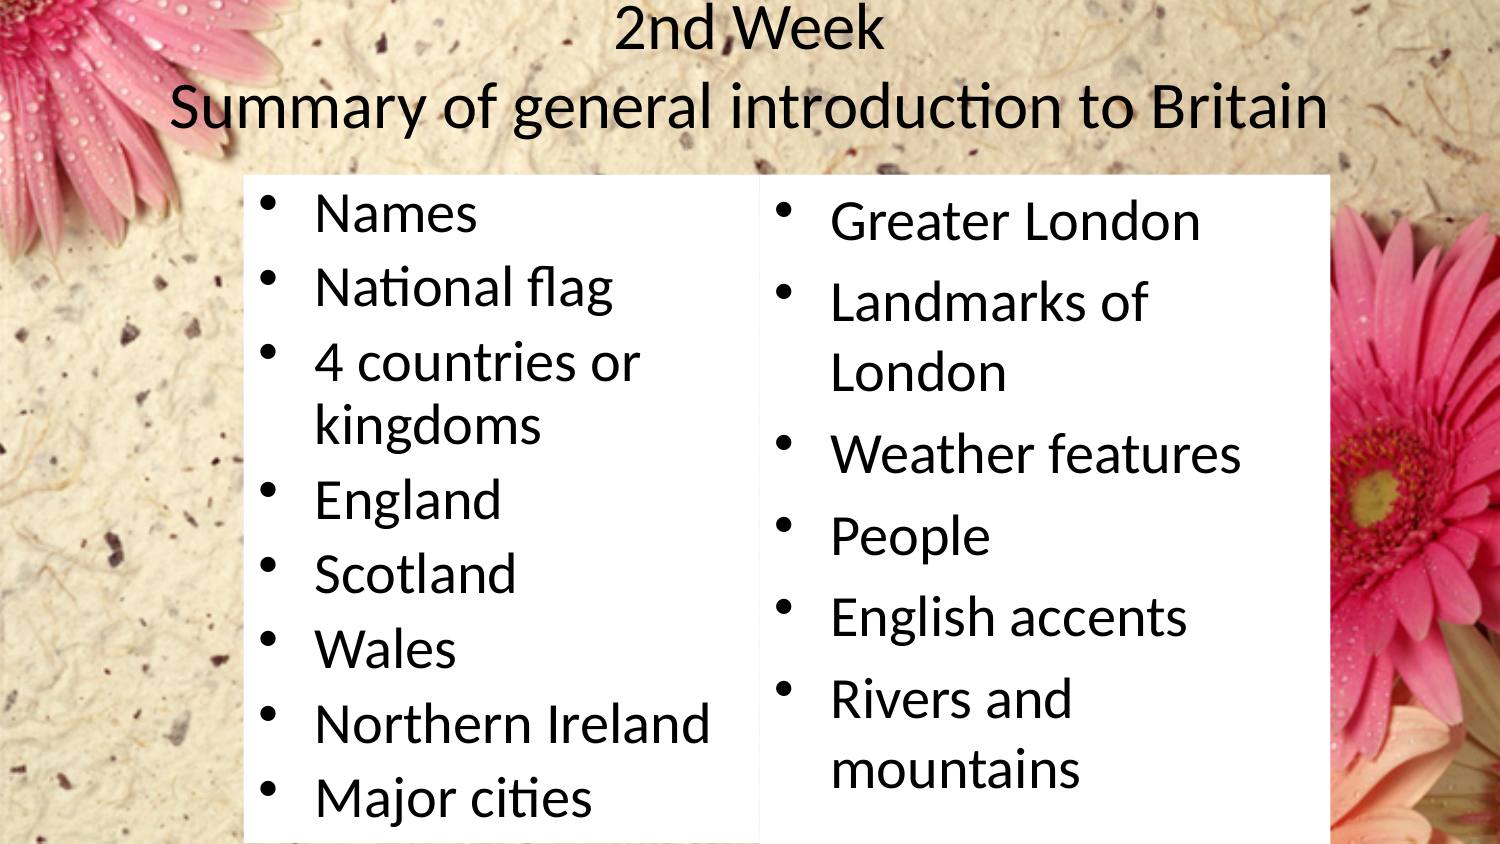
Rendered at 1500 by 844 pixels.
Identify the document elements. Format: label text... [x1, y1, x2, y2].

list Greater London Landmarks of London Weather features People English accents Rivers and mountains [759, 174, 1331, 844]
list Names National flag 4 countries or kingdoms England Scotland Wales Northern Ireland Major cities [243, 174, 759, 844]
picture [0, 0, 1500, 844]
title 2nd Week Summary of general introduction to Britain [74, 0, 1426, 133]
